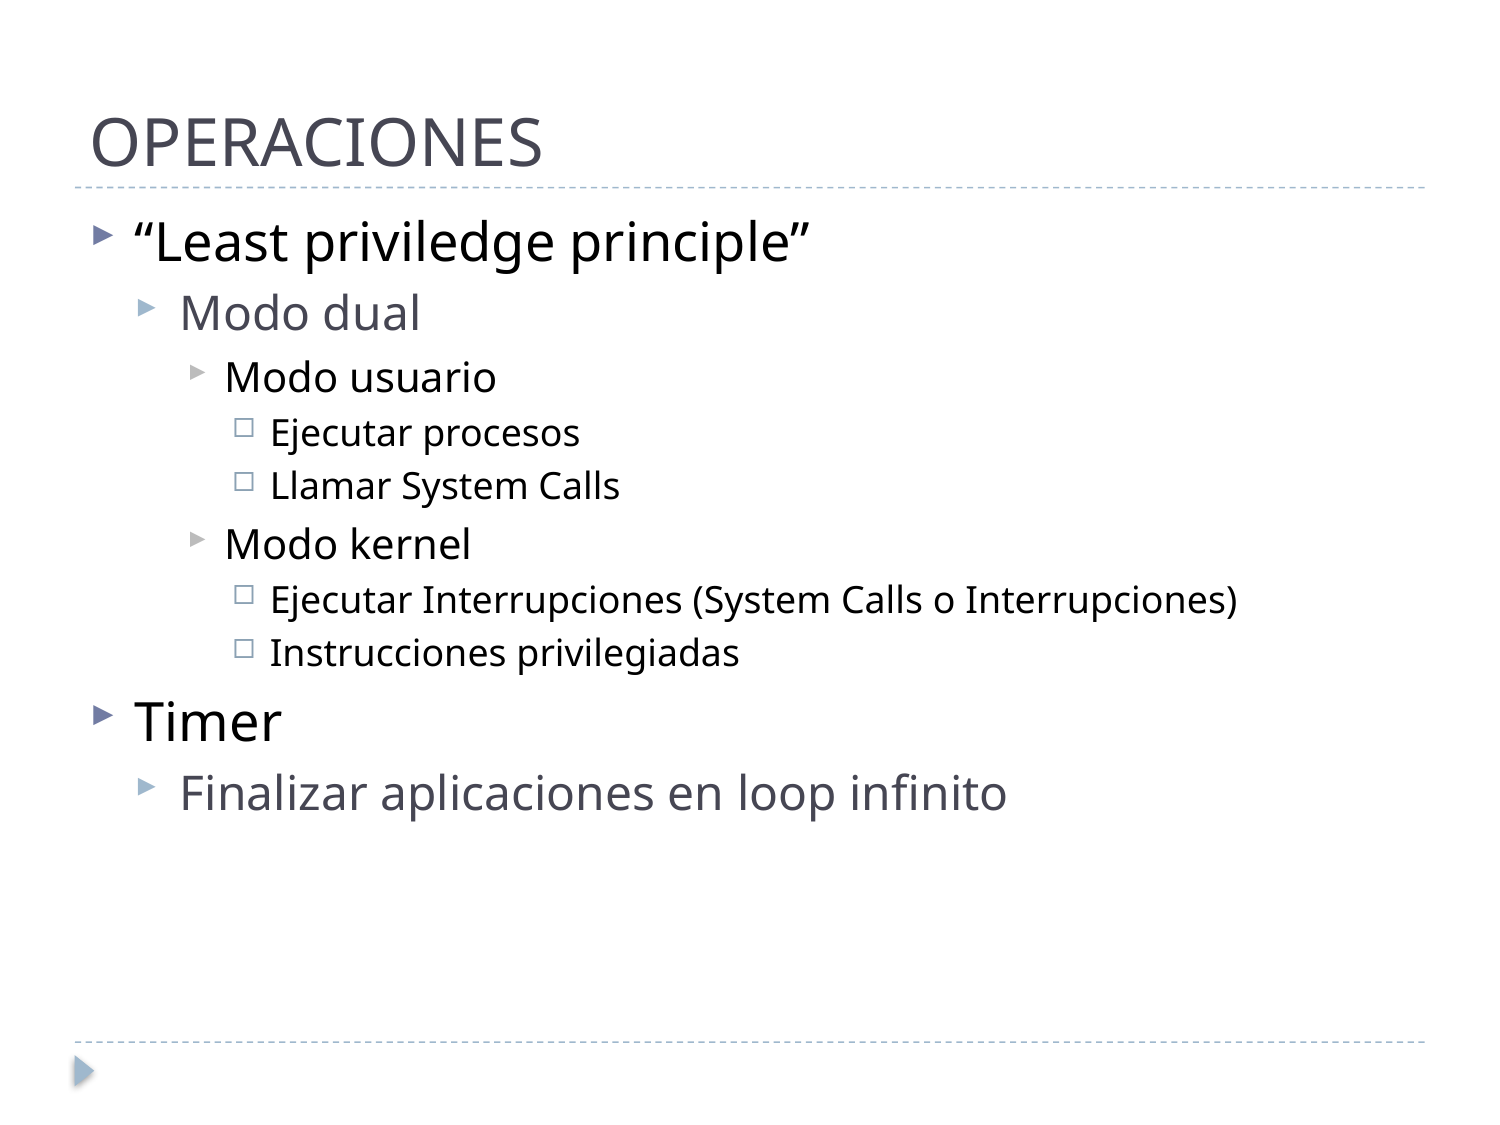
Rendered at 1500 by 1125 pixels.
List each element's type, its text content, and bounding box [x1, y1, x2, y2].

title OPERACIONES [75, 24, 1425, 188]
list “Least priviledge principle” Modo dual Modo usuario Ejecutar procesos Llamar System Calls Modo kernel Ejecutar Interrupciones (System Calls o Interrupciones) Instrucciones privilegiadas Timer Finalizar aplicaciones en loop infinito [75, 200, 1425, 1010]
